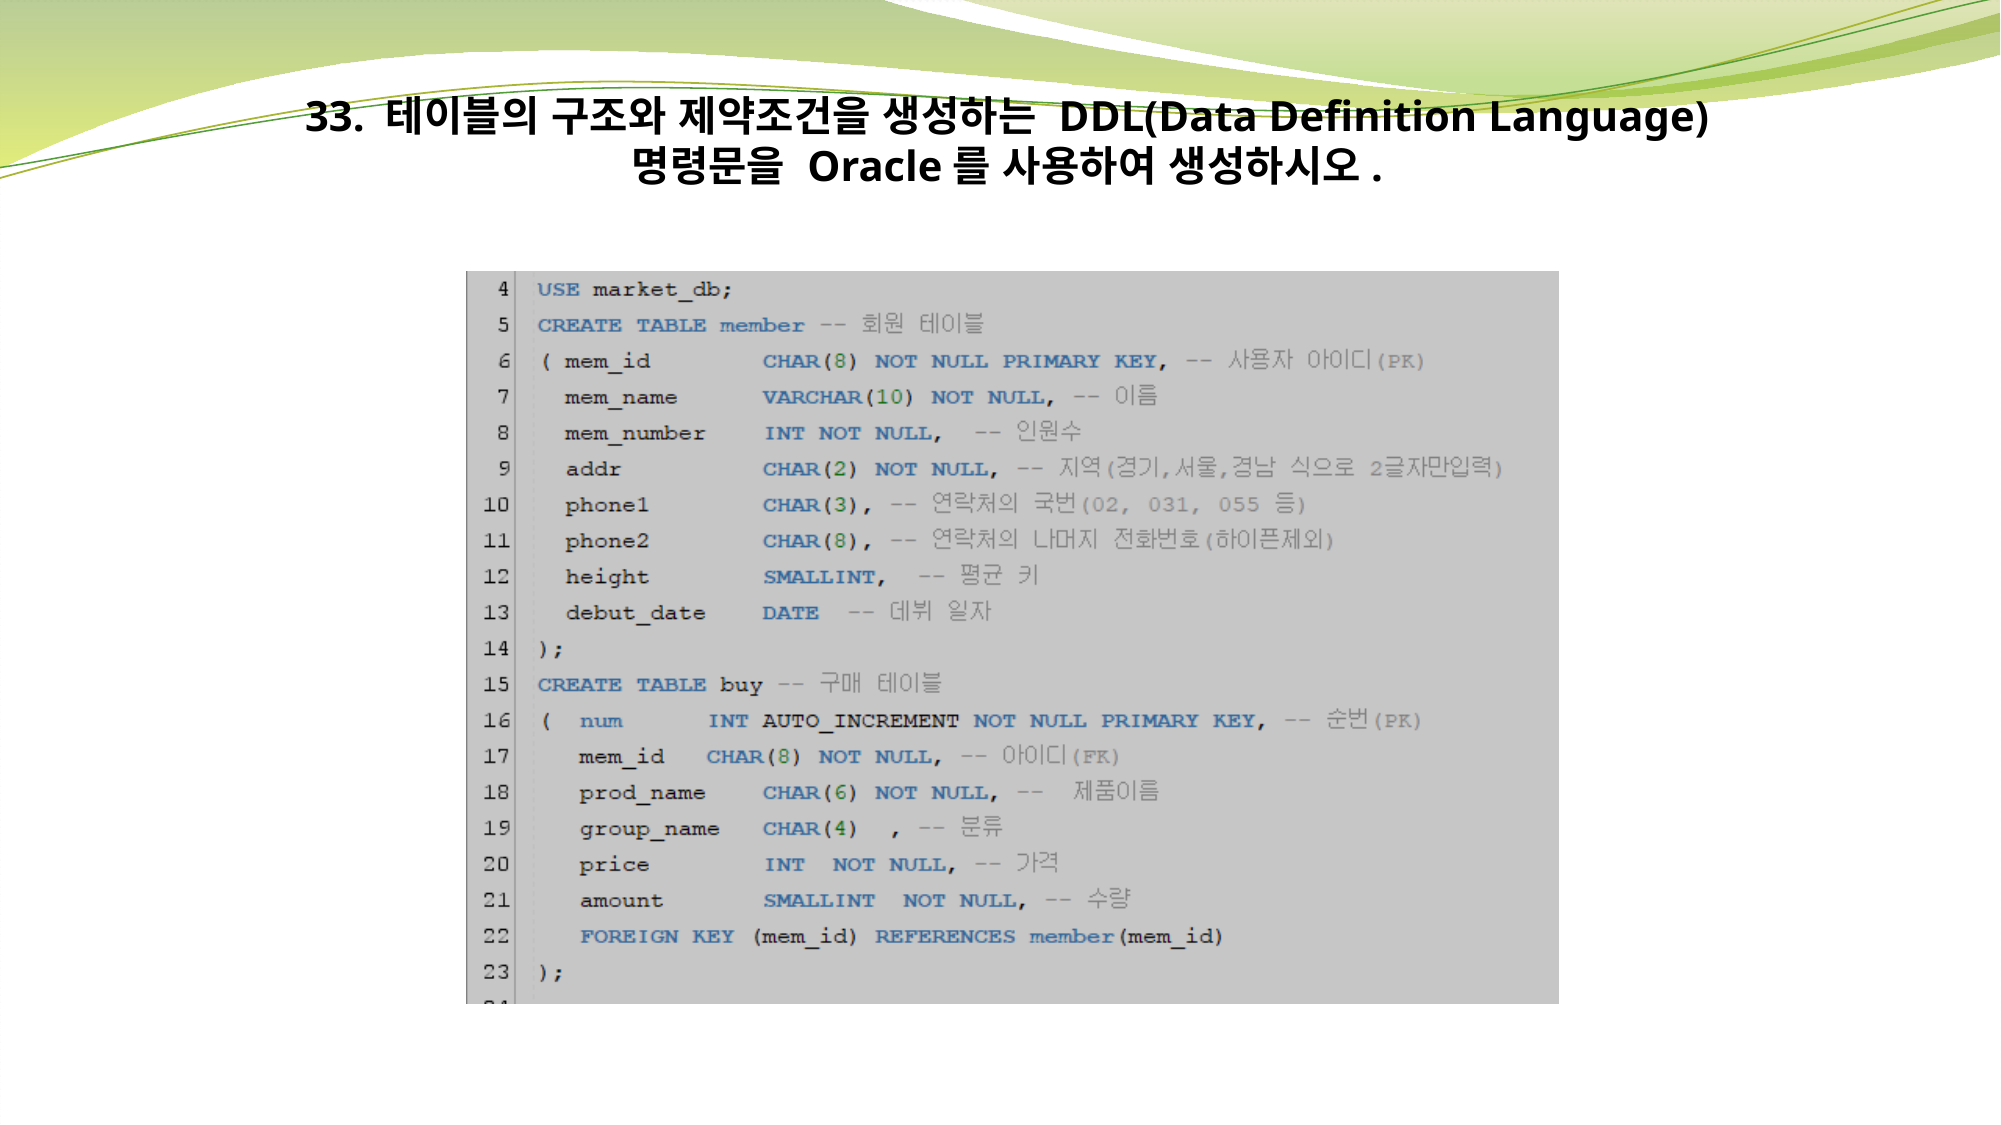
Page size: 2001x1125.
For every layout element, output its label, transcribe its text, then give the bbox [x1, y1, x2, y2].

title 33. 테이블의 구조와 제약조건을 생성하는 DDL(Data Definition Language) 명령문을 Oracle를 사용하여 생성하시오. [112, 79, 1913, 190]
picture [466, 271, 1559, 1004]
